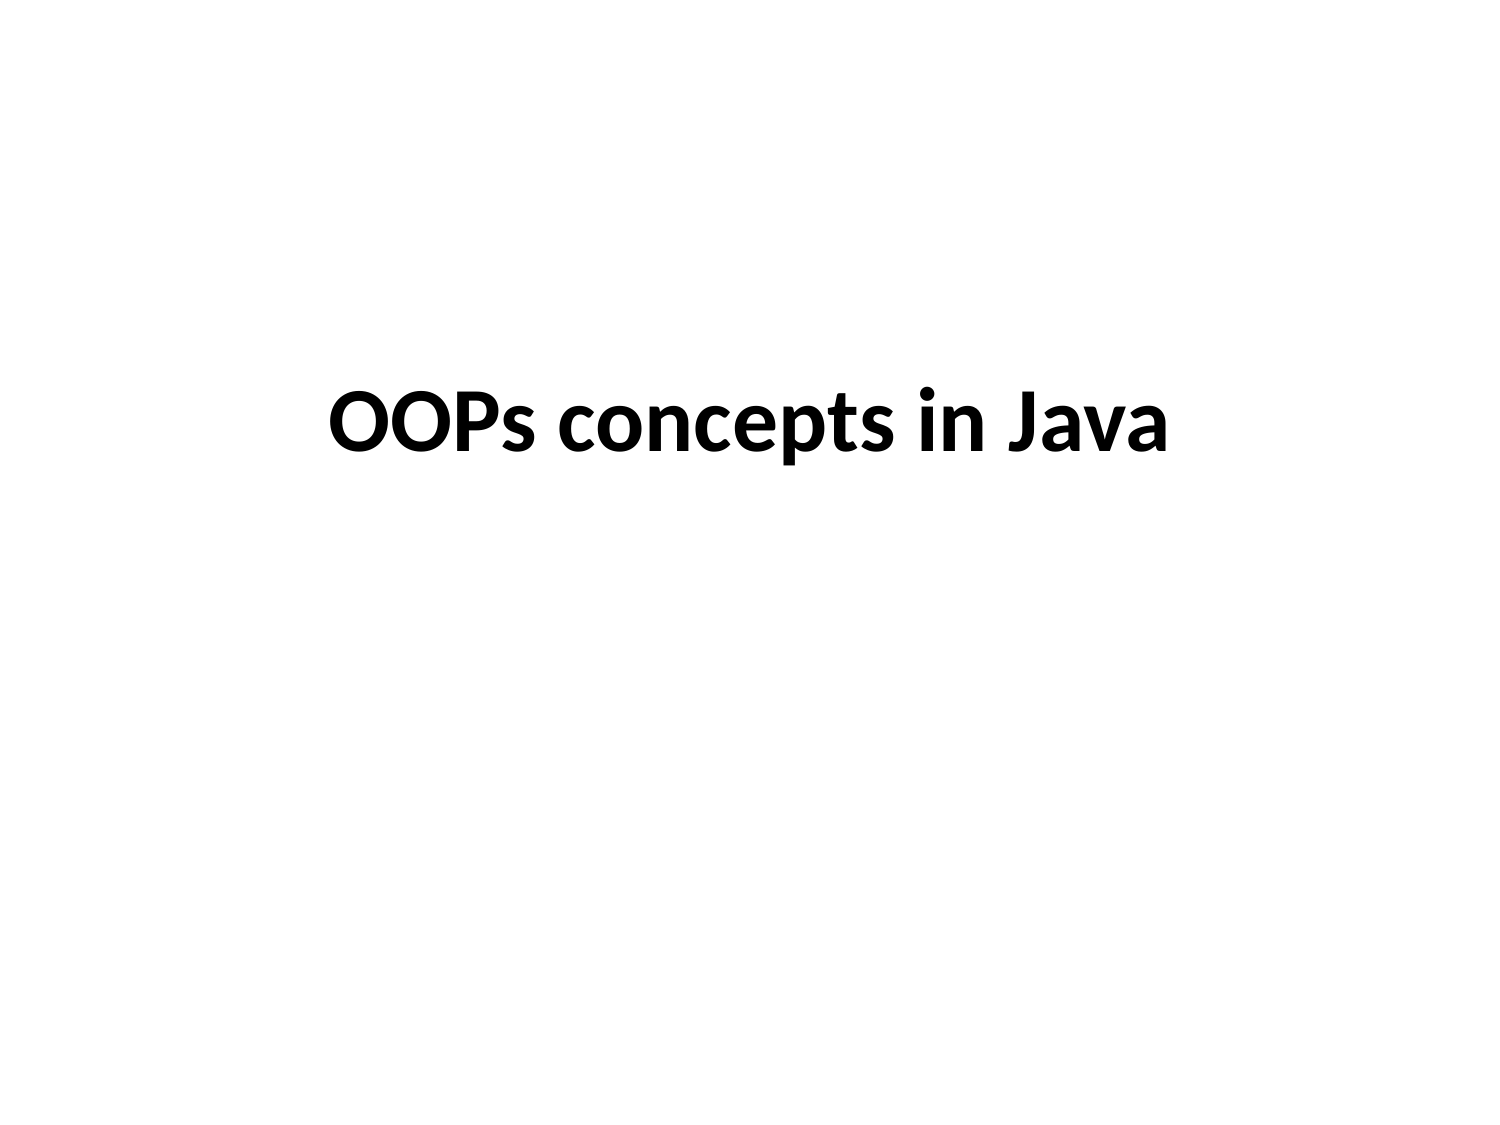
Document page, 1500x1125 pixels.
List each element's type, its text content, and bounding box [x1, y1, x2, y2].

title OOPs concepts in Java [112, 349, 1388, 591]
